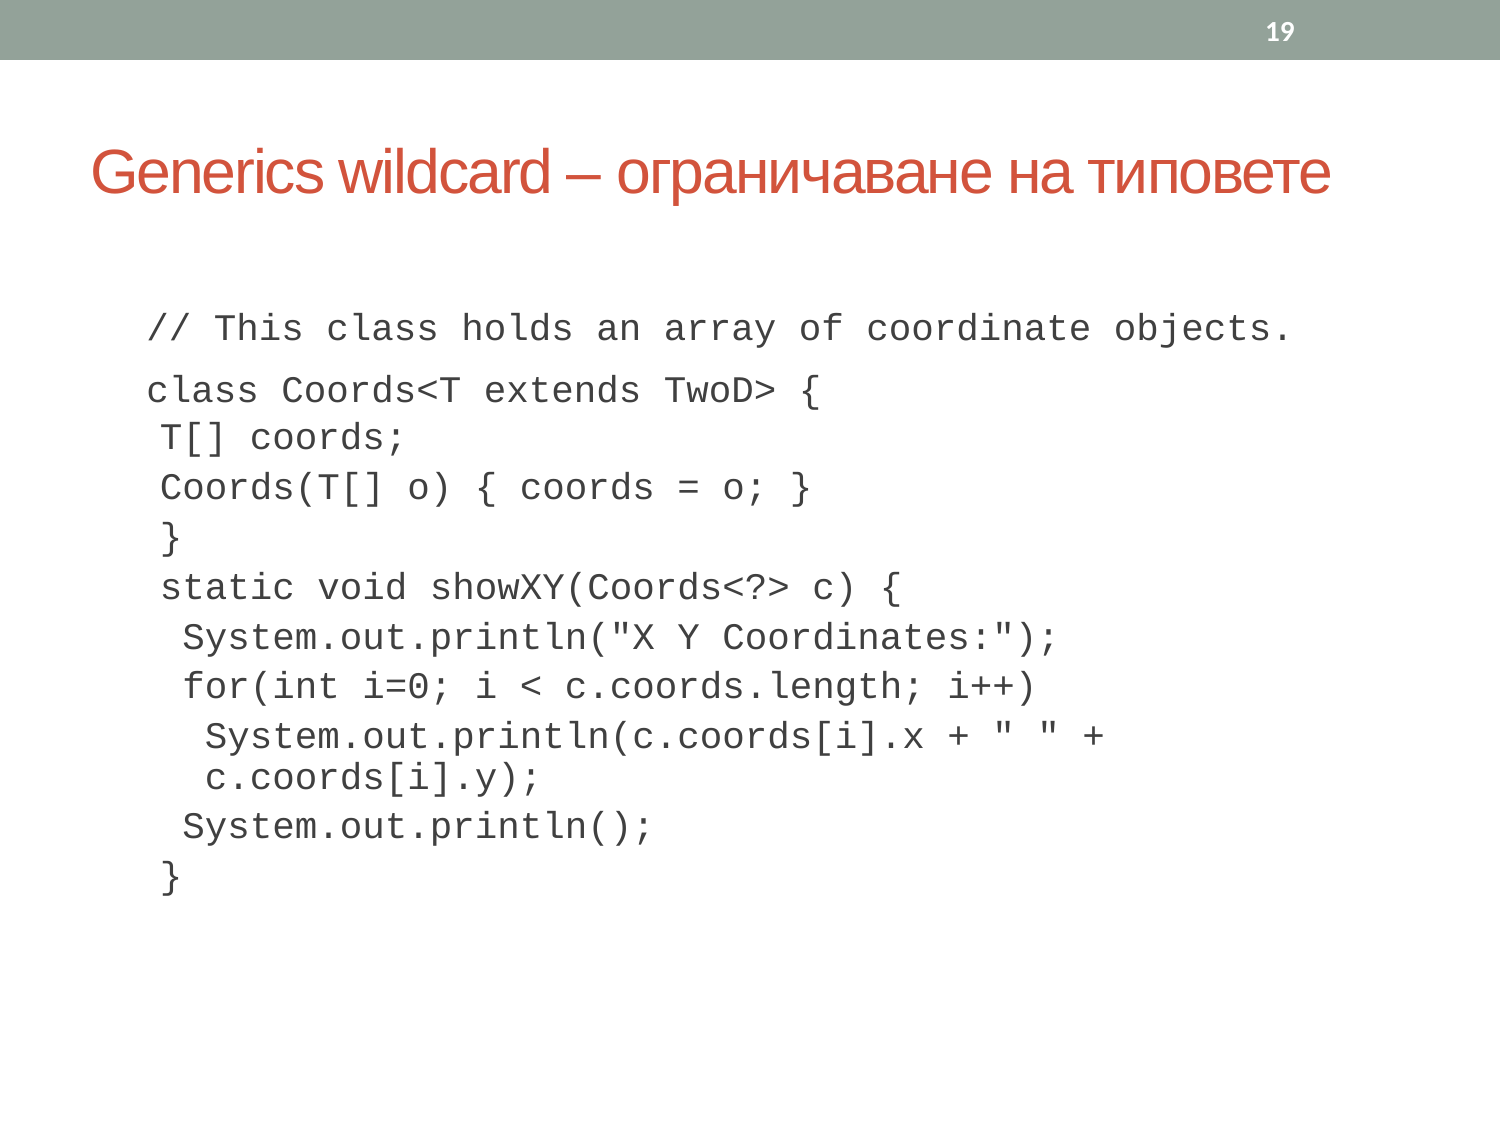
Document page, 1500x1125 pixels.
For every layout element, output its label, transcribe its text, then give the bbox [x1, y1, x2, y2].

title Generics wildcard – ограничаване на типовете [75, 87, 1425, 250]
slide_number 19 [1250, 3, 1425, 57]
text_box // This class holds an array of coordinate objects. class Coords<T extends TwoD> { T[] coords; Coords(T[] o) { coords = o; } } static void showXY(Coords<?> c) { System.out.println("X Y Coordinates:"); for(int i=0; i < c.coords.length; i++) System.out.println(c.coords[i].x + " " + c.coords[i].y); System.out.println(); } [135, 302, 1373, 1060]
